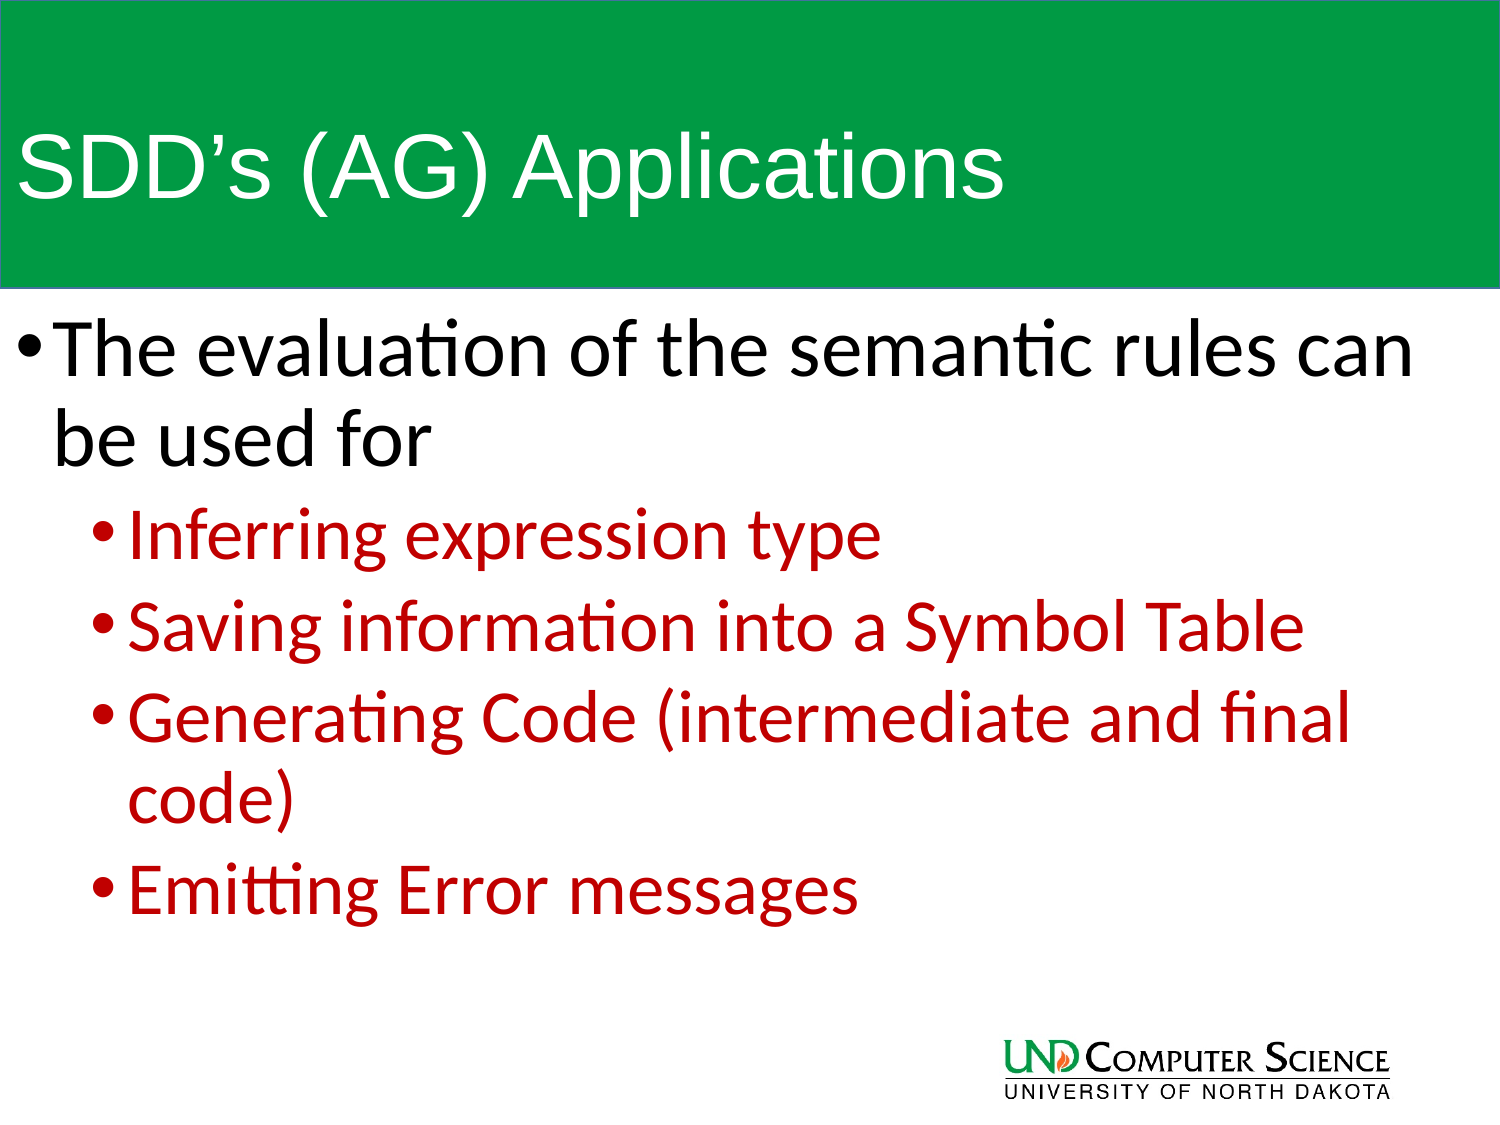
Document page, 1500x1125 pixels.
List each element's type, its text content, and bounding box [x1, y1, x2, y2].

list The evaluation of the semantic rules can be used for Inferring expression type Saving information into a Symbol Table Generating Code (intermediate and final code) Emitting Error messages [0, 297, 1475, 1108]
title SDD’s (AG) Applications [0, 59, 1397, 278]
